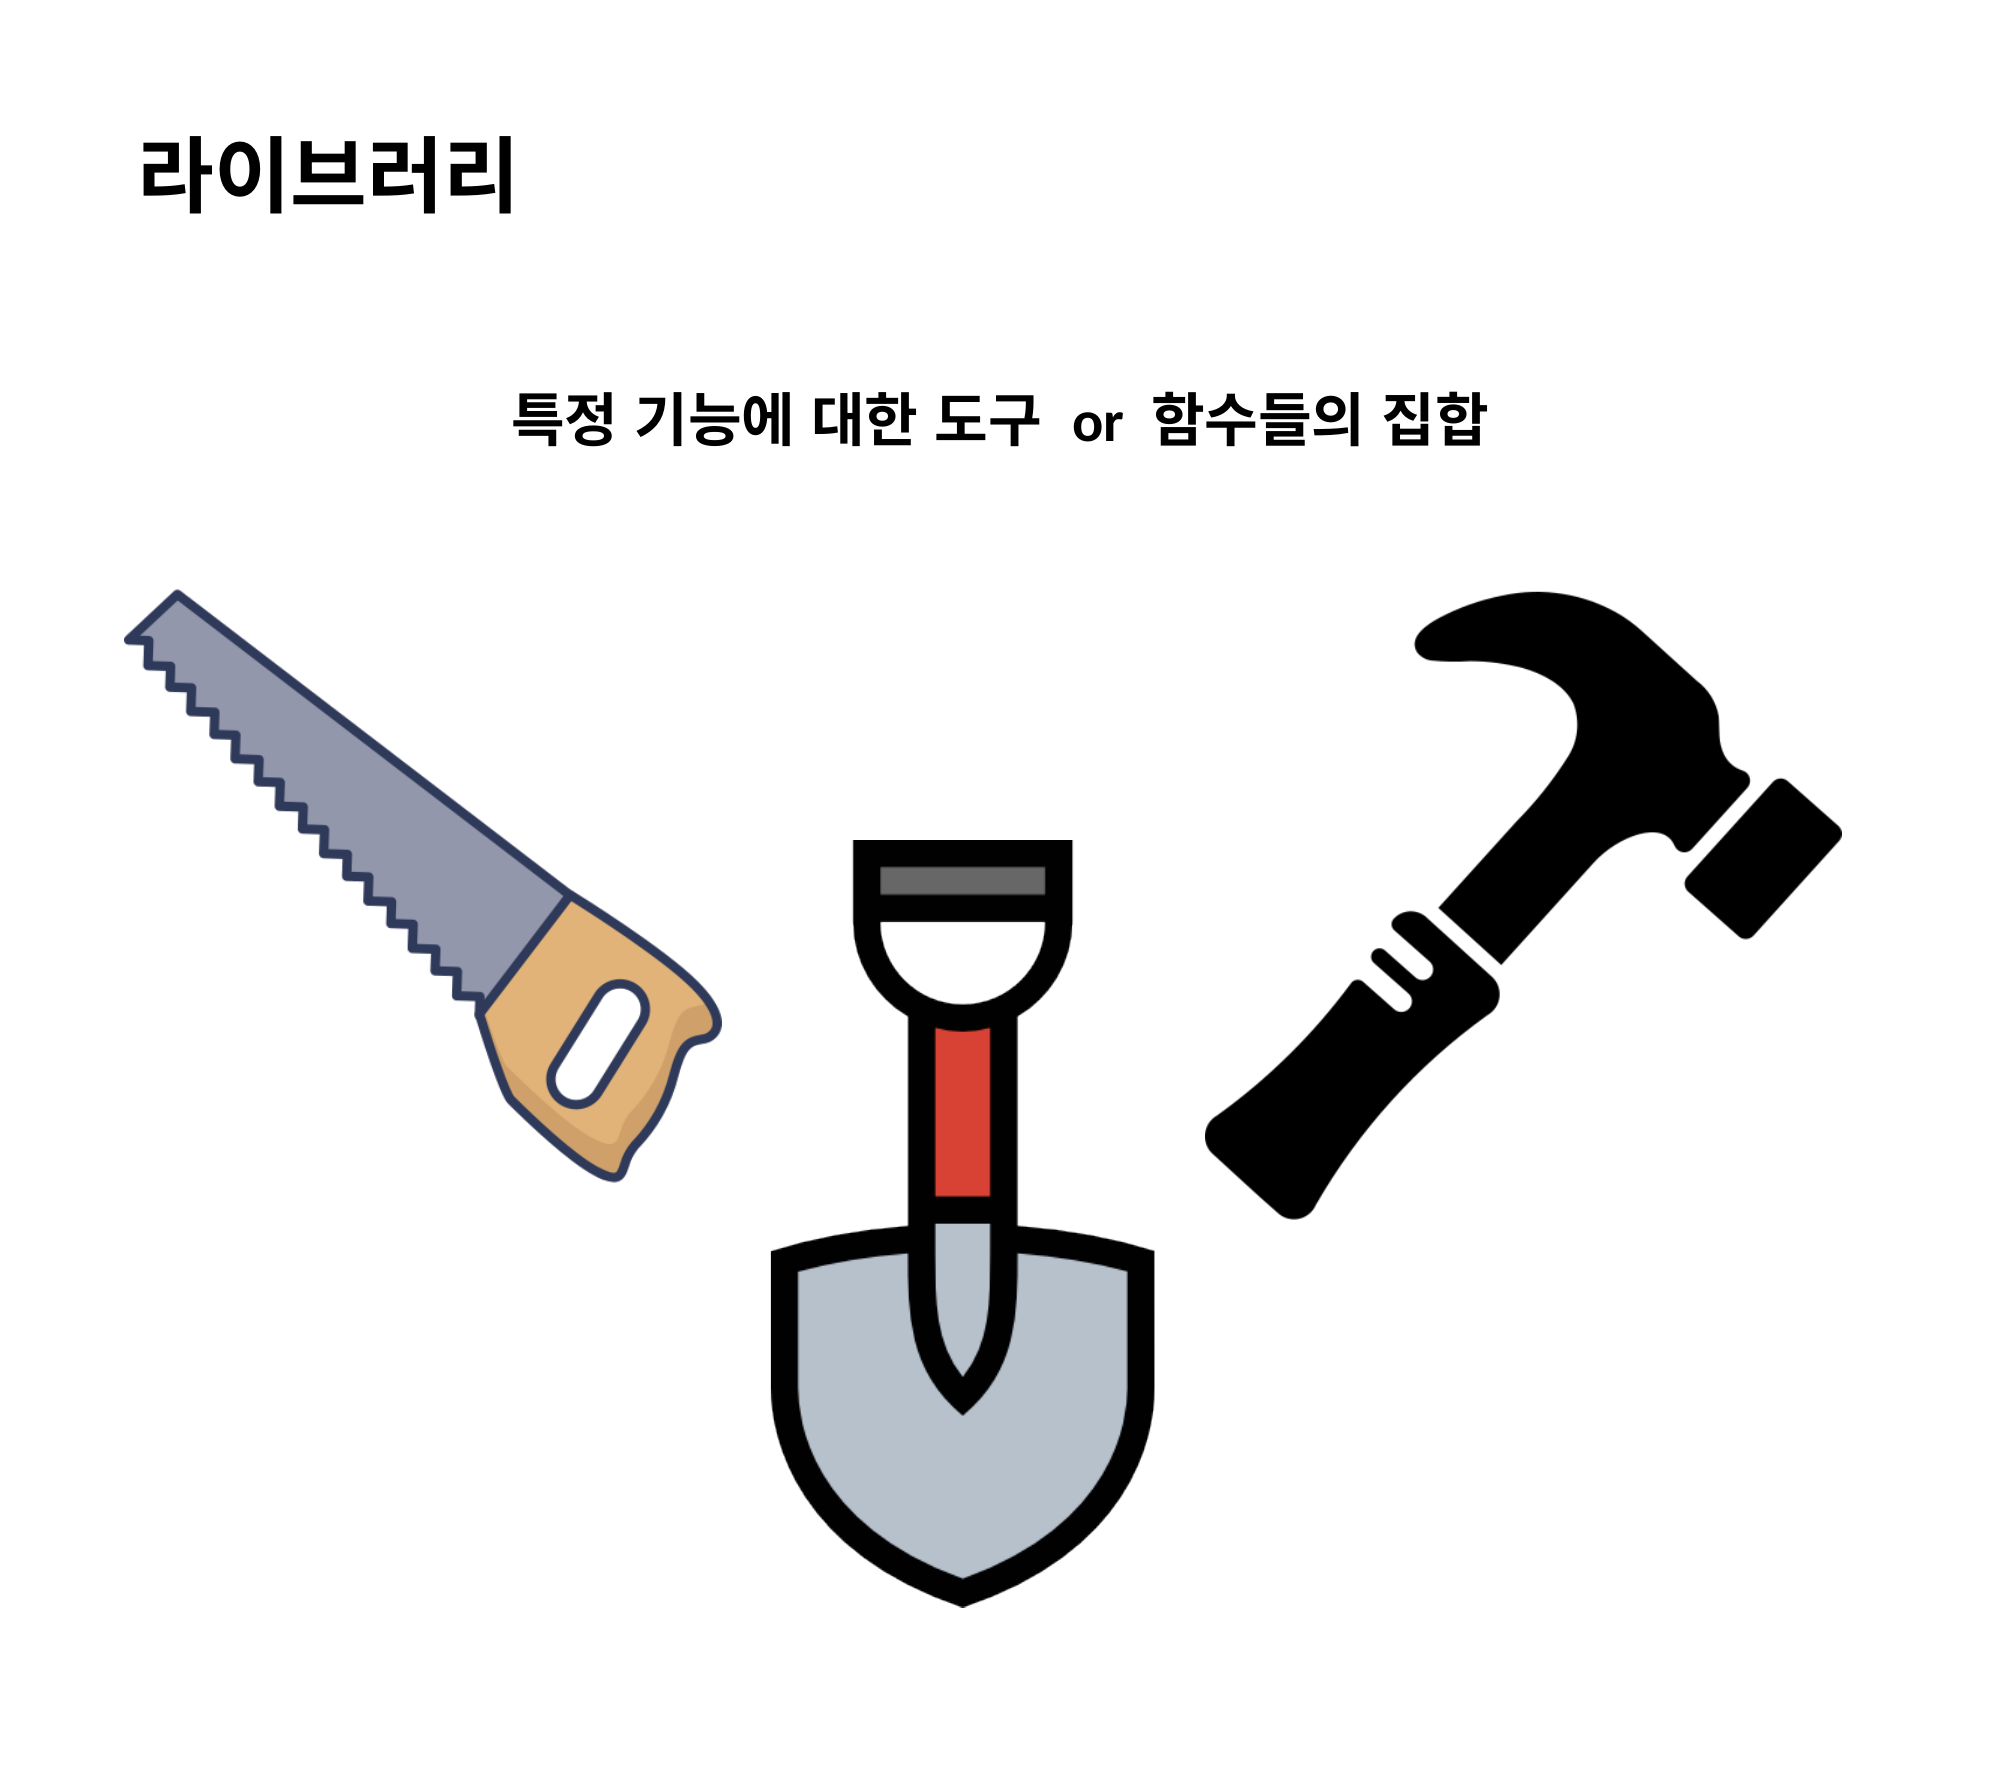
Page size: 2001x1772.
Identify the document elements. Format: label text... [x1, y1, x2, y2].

text_box 라이브러리 [123, 115, 536, 231]
text_box 특정 기능에 대한 도구 or 함수들의 집합 [496, 341, 1504, 461]
picture [124, 587, 1843, 1608]
